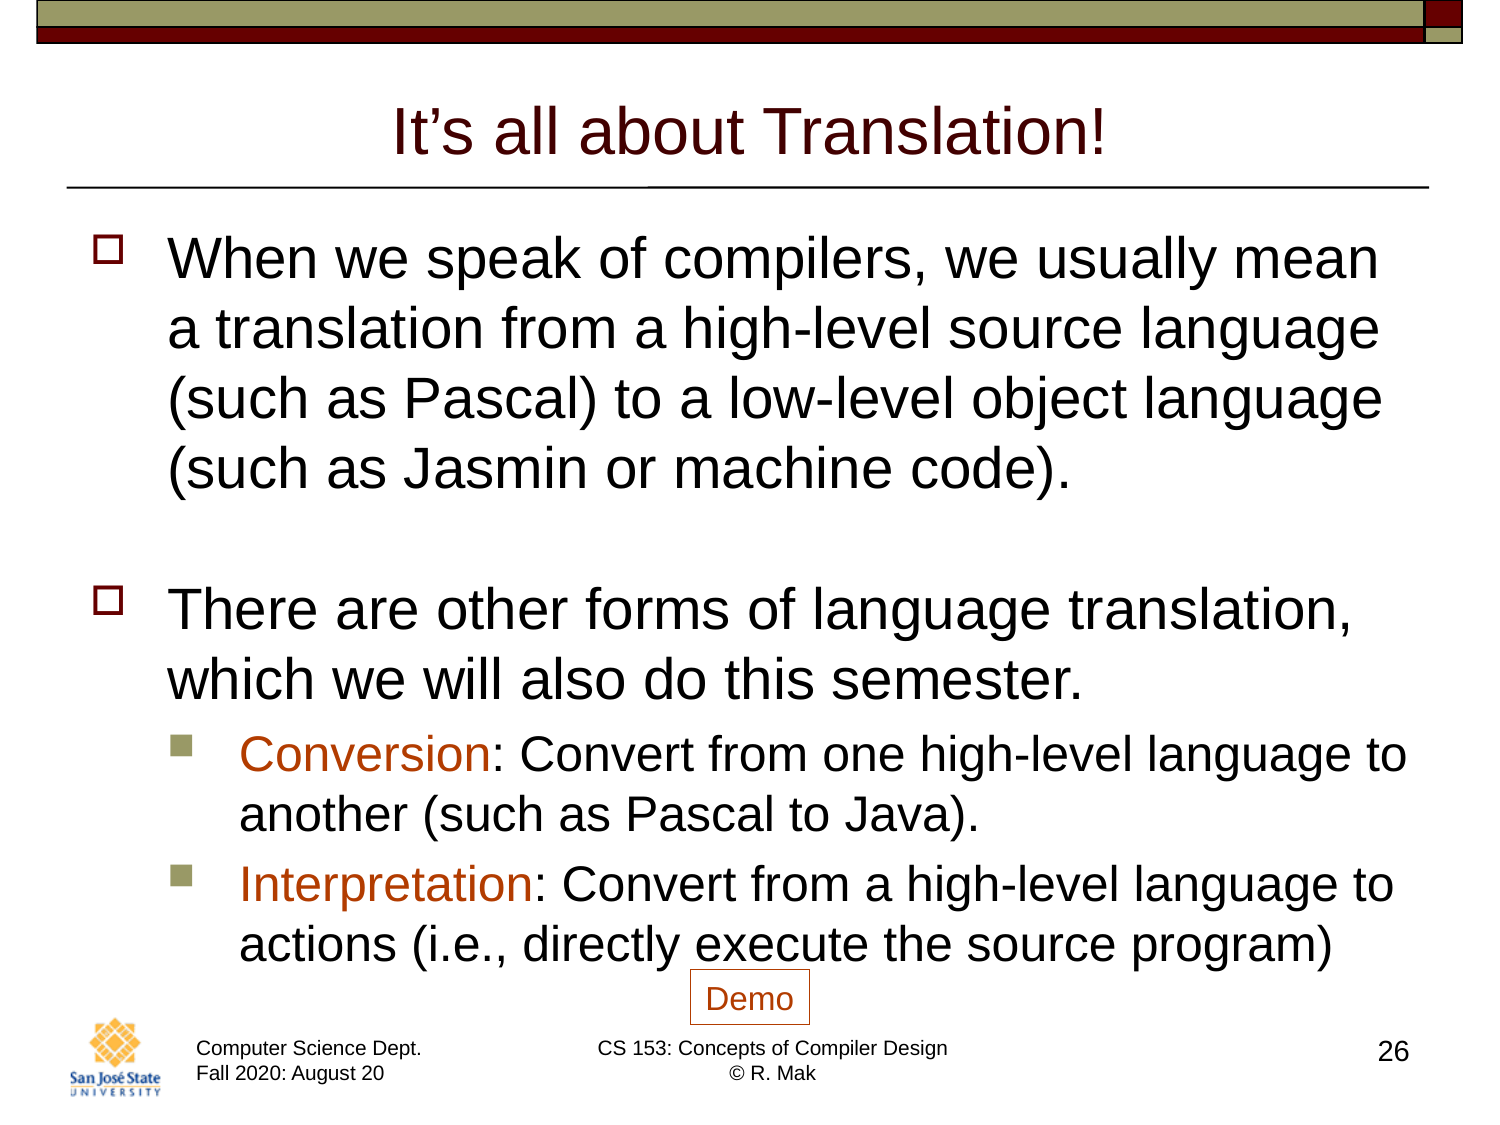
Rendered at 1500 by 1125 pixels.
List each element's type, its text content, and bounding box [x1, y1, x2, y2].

list When we speak of compilers, we usually mean a translation from a high-level source language (such as Pascal) to a low-level object language (such as Jasmin or machine code). There are other forms of language translation, which we will also do this semester. Conversion: Convert from one high-level language to another (such as Pascal to Java). Interpretation: Convert from a high-level language to actions (i.e., directly execute the source program) [75, 212, 1425, 1006]
slide_number 26 [1320, 1025, 1425, 1100]
title It’s all about Translation! [75, 67, 1425, 175]
text_box Demo [690, 969, 810, 1025]
picture [60, 1012, 166, 1112]
